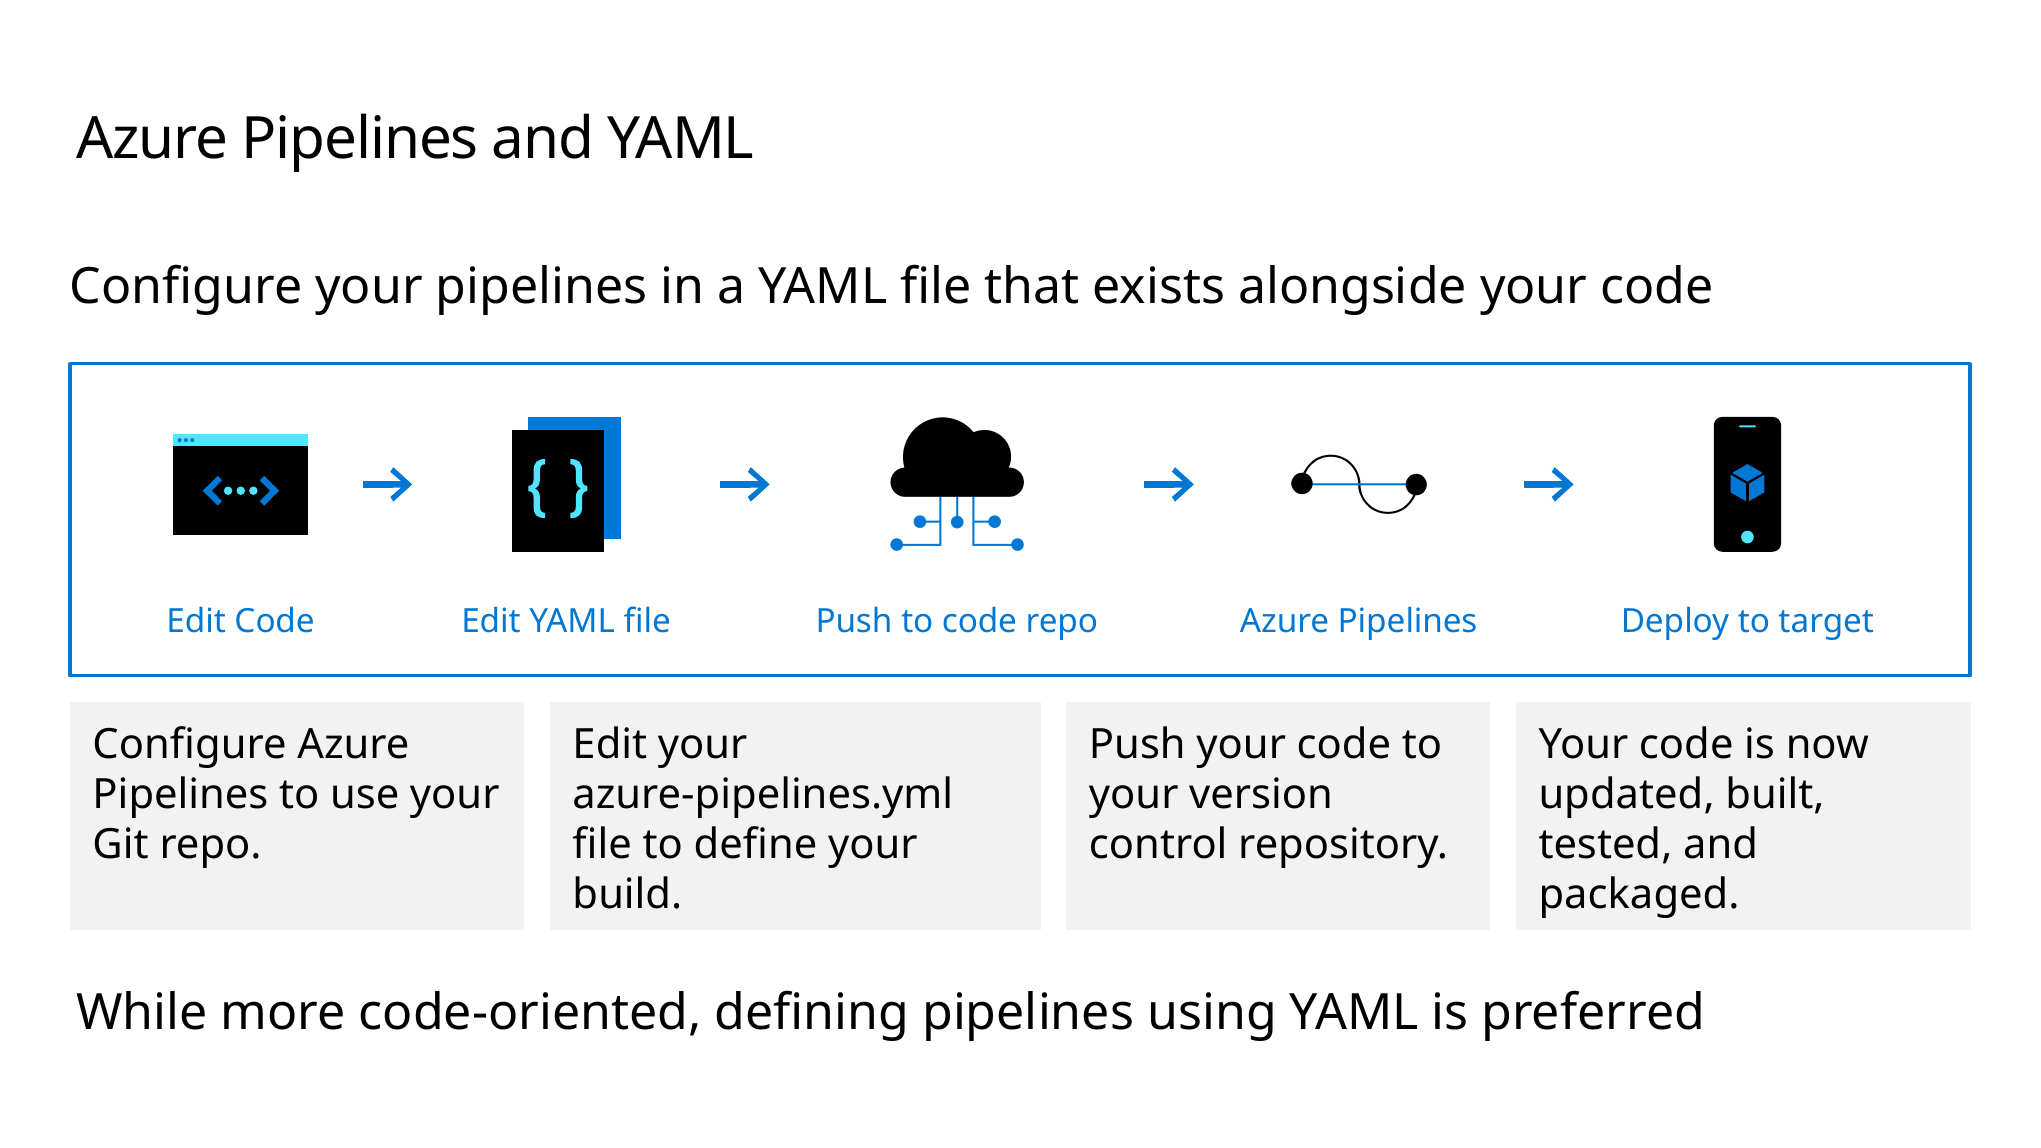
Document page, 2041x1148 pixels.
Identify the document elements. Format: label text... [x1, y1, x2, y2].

text_box While more code-oriented, defining pipelines using YAML is preferred [76, 955, 1969, 1064]
text_box Configure your pipelines in a YAML file that exists alongside your code [70, 229, 1962, 338]
title Azure Pipelines and YAML [76, 103, 1969, 172]
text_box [460, 416, 672, 641]
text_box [818, 417, 1096, 641]
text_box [1621, 416, 1873, 641]
text_box Configure Azure Pipelines to use your Git repo. [70, 702, 524, 930]
text_box Edit your azure-pipelines.yml file to define your build. [550, 702, 1041, 930]
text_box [1242, 416, 1476, 641]
text_box [69, 363, 1971, 677]
text_box Your code is now updated, built, tested, and packaged. [1516, 702, 1971, 930]
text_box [167, 433, 315, 641]
text_box Push your code to your version control repository. [1066, 702, 1490, 930]
